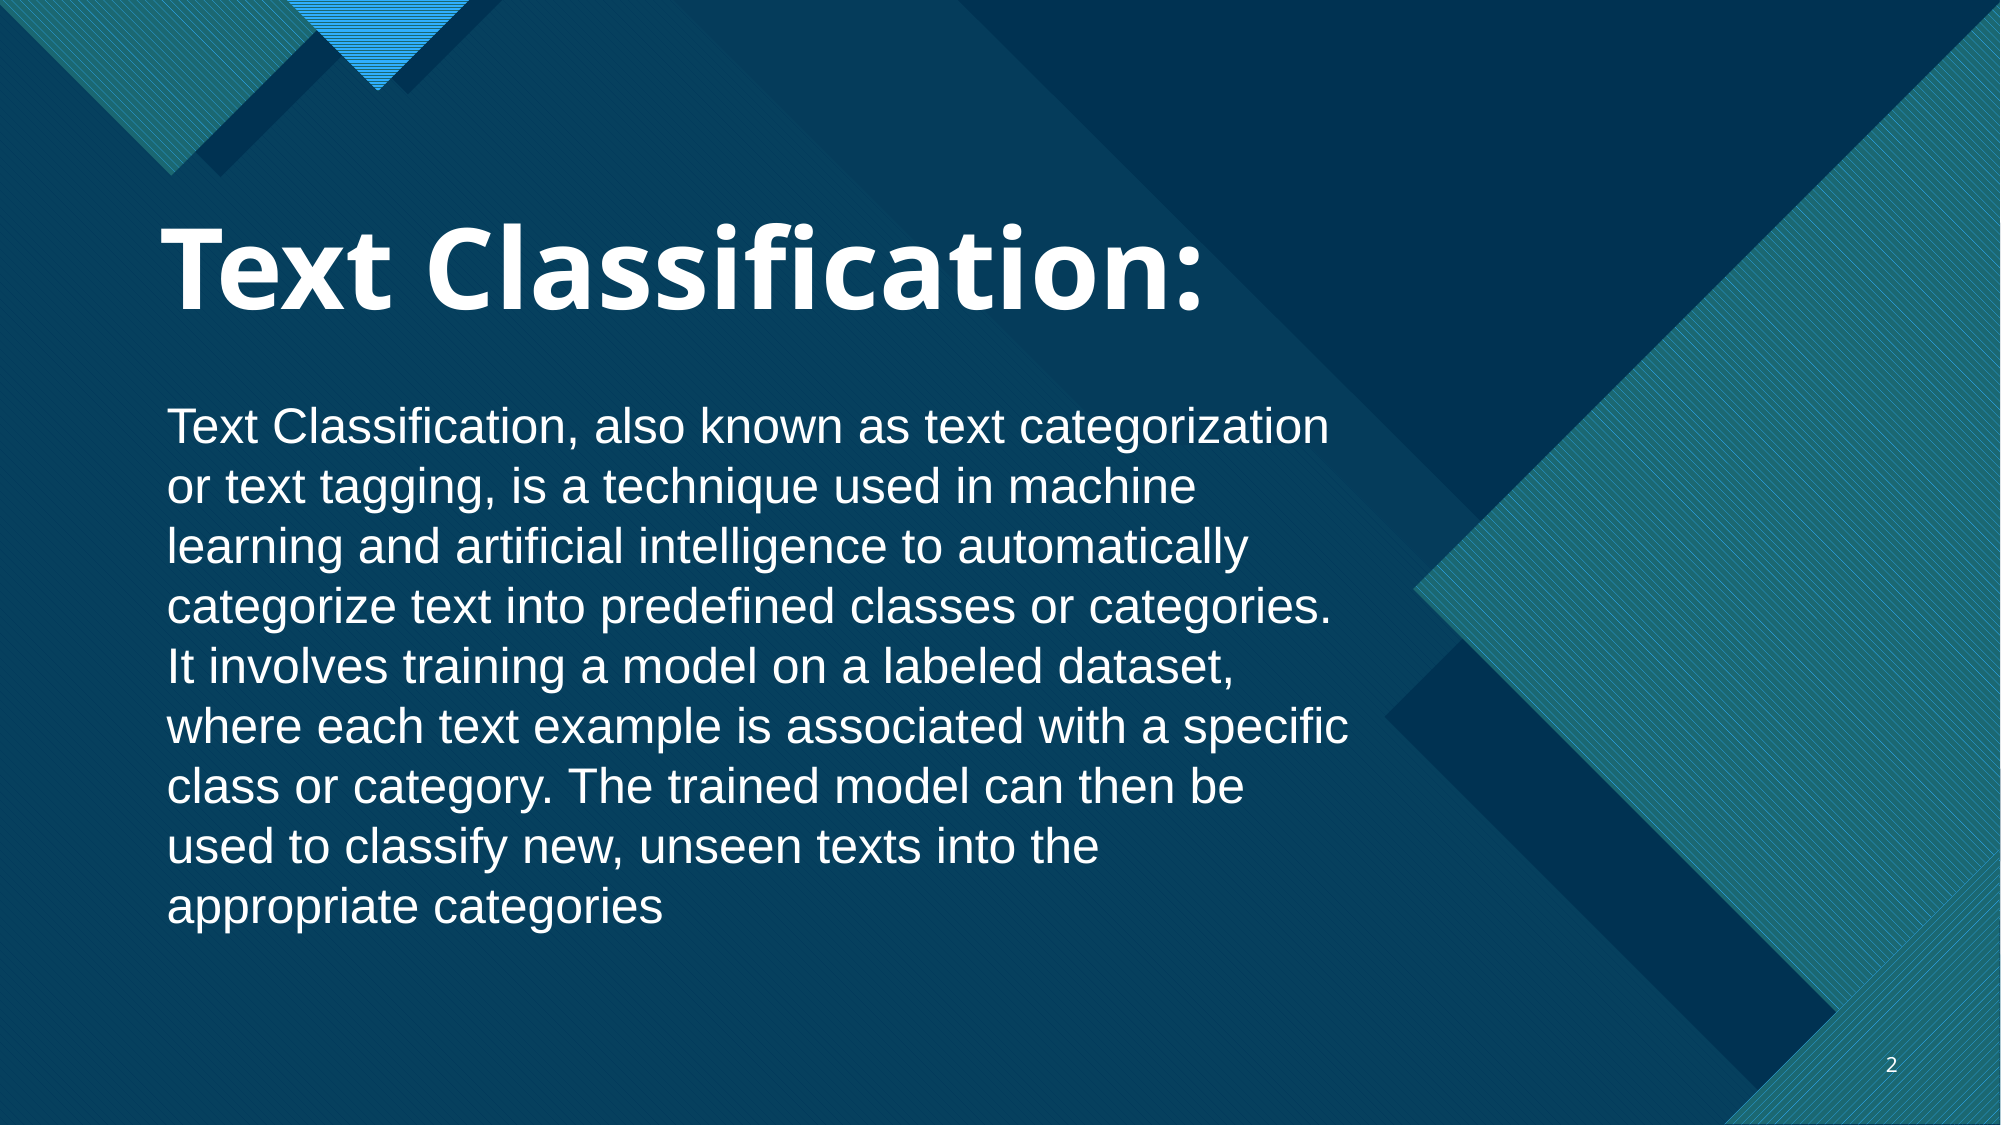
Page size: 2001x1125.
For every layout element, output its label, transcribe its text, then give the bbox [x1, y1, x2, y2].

text_box Text Classification, also known as text categorization or text tagging, is a technique used in machine learning and artificial intelligence to automatically categorize text into predefined classes or categories. It involves training a model on a labeled dataset, where each text example is associated with a specific class or category. The trained model can then be used to classify new, unseen texts into the appropriate categories [151, 386, 1376, 942]
title Text Classification: [144, 200, 1421, 341]
slide_number 2 [1845, 1035, 1913, 1096]
title Step 8: Model deployment [1415, 427, 2001, 1125]
